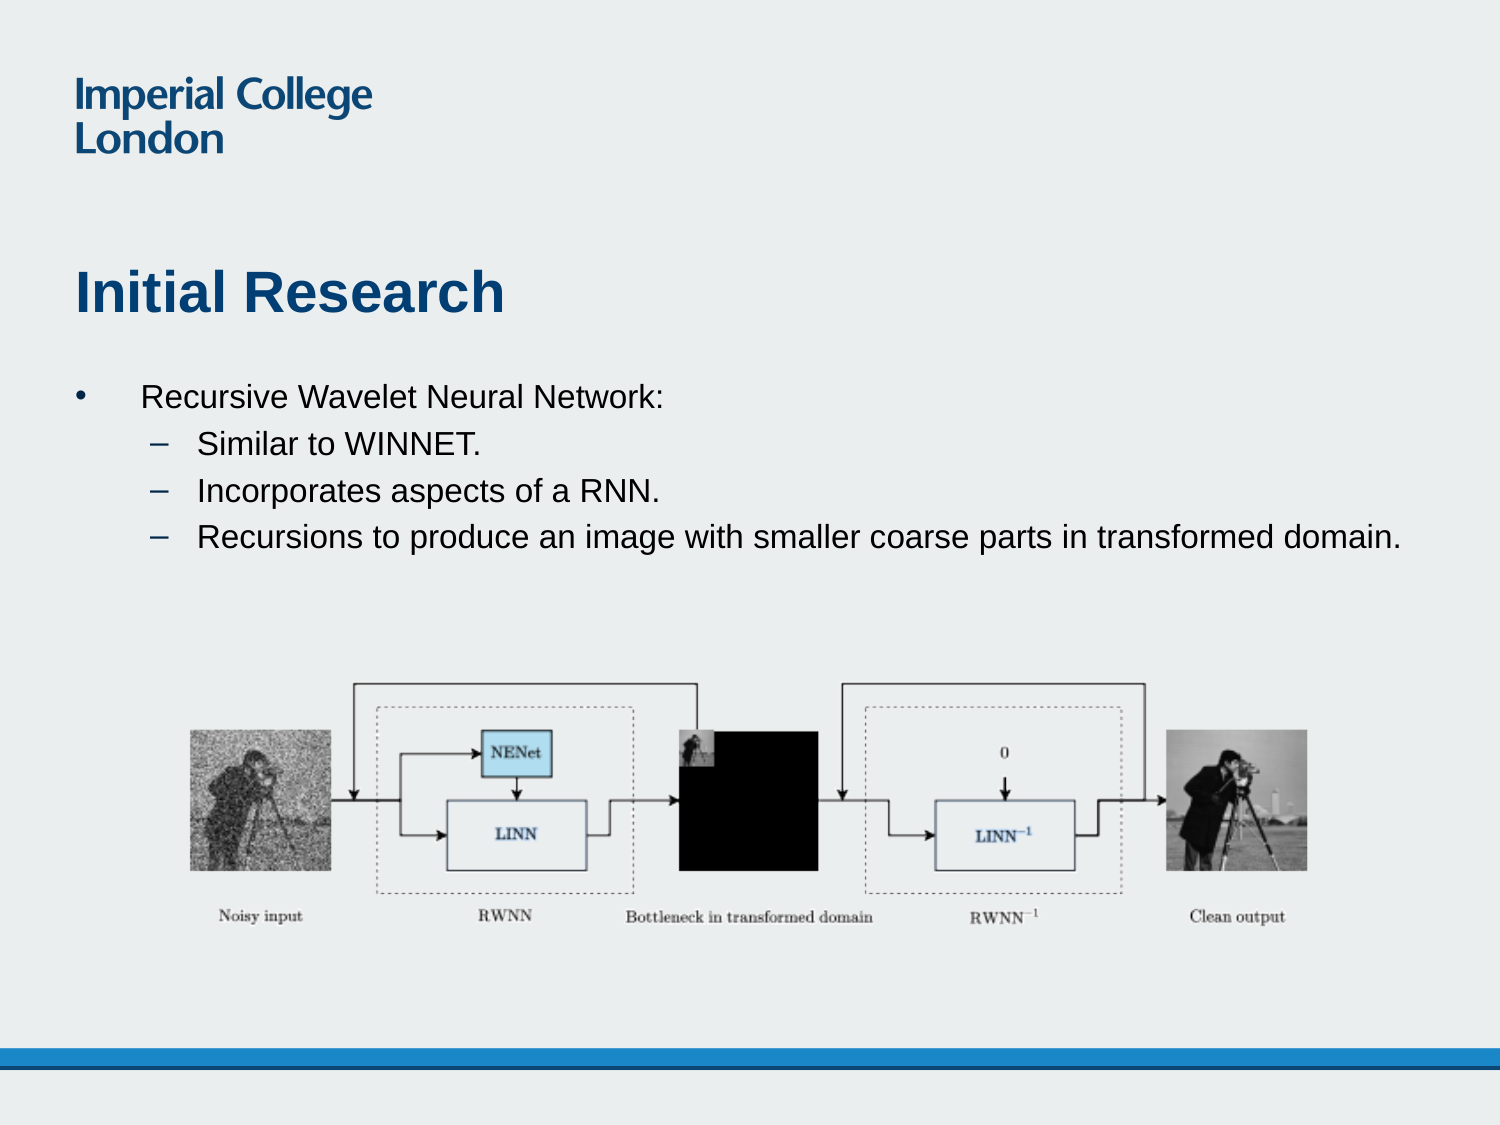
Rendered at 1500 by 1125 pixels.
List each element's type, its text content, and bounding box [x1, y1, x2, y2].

list Recursive Wavelet Neural Network: Similar to WINNET. Incorporates aspects of a RNN. Recursions to produce an image with smaller coarse parts in transformed domain. [75, 375, 1425, 601]
title Initial Research [75, 244, 1425, 328]
picture [0, 0, 1500, 1125]
